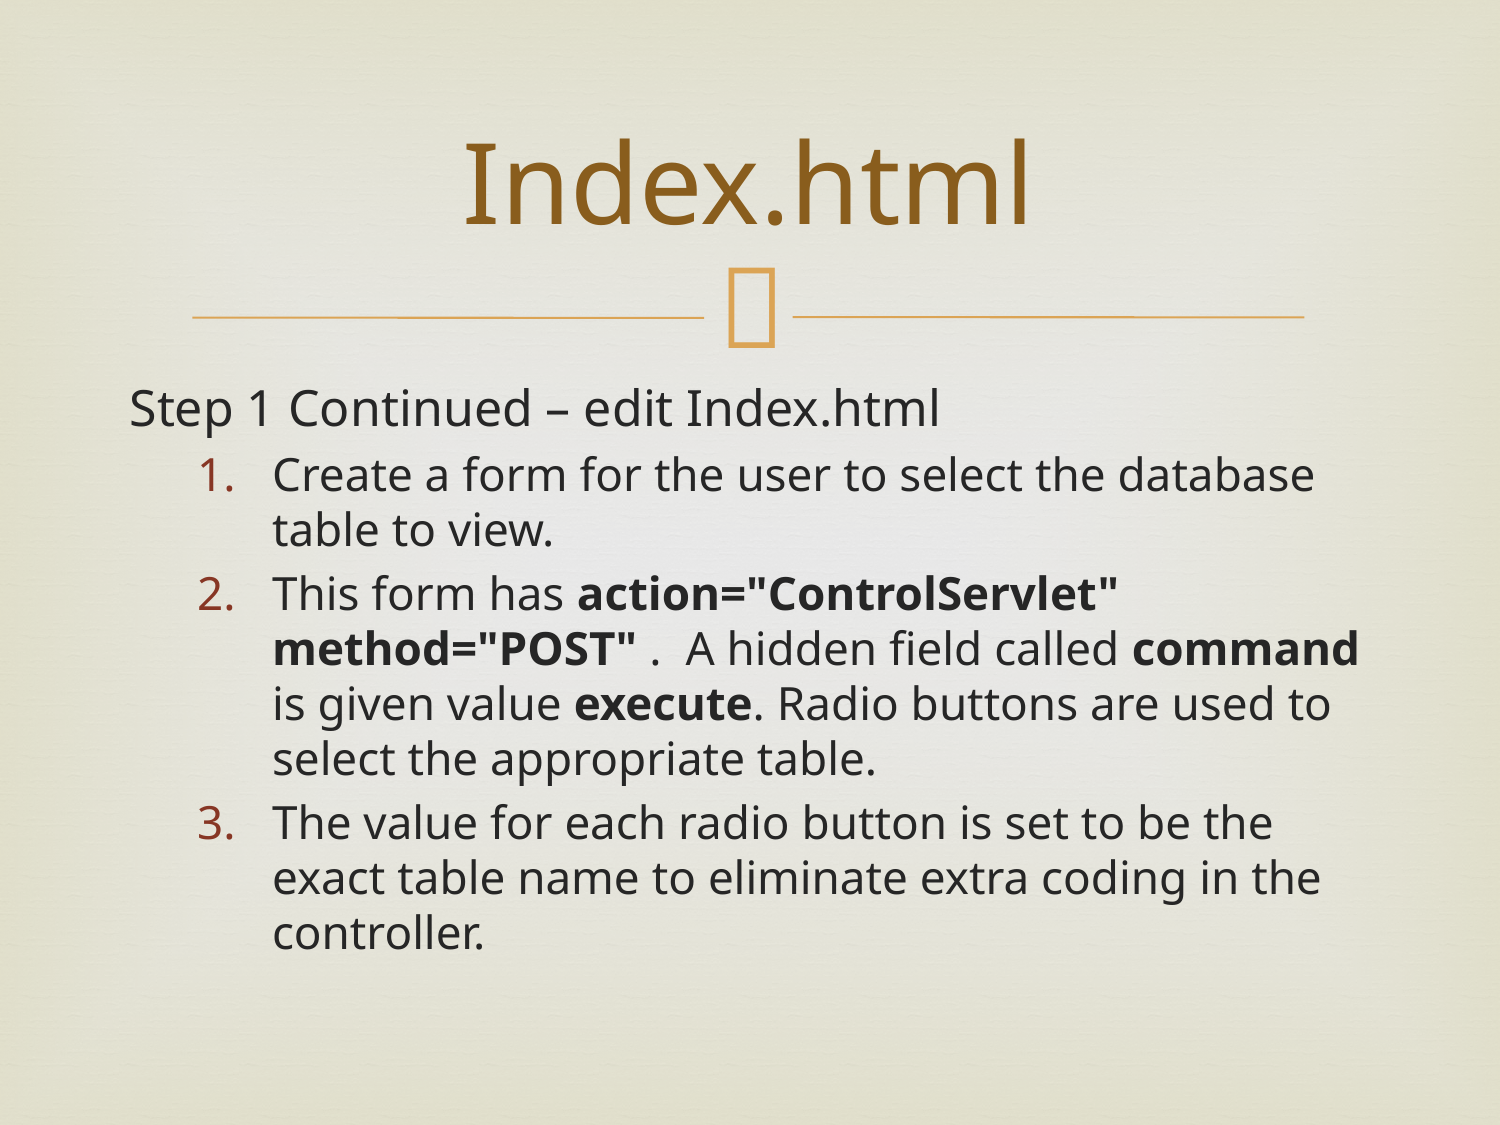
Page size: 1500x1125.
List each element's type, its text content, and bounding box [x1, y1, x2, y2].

title Index.html [112, 93, 1386, 267]
list Step 1 Continued – edit Index.html Create a form for the user to select the database table to view. This form has action="ControlServlet" method="POST" . A hidden field called command is given value execute. Radio buttons are used to select the appropriate table. The value for each radio button is set to be the exact table name to eliminate extra coding in the controller. [114, 368, 1386, 1005]
